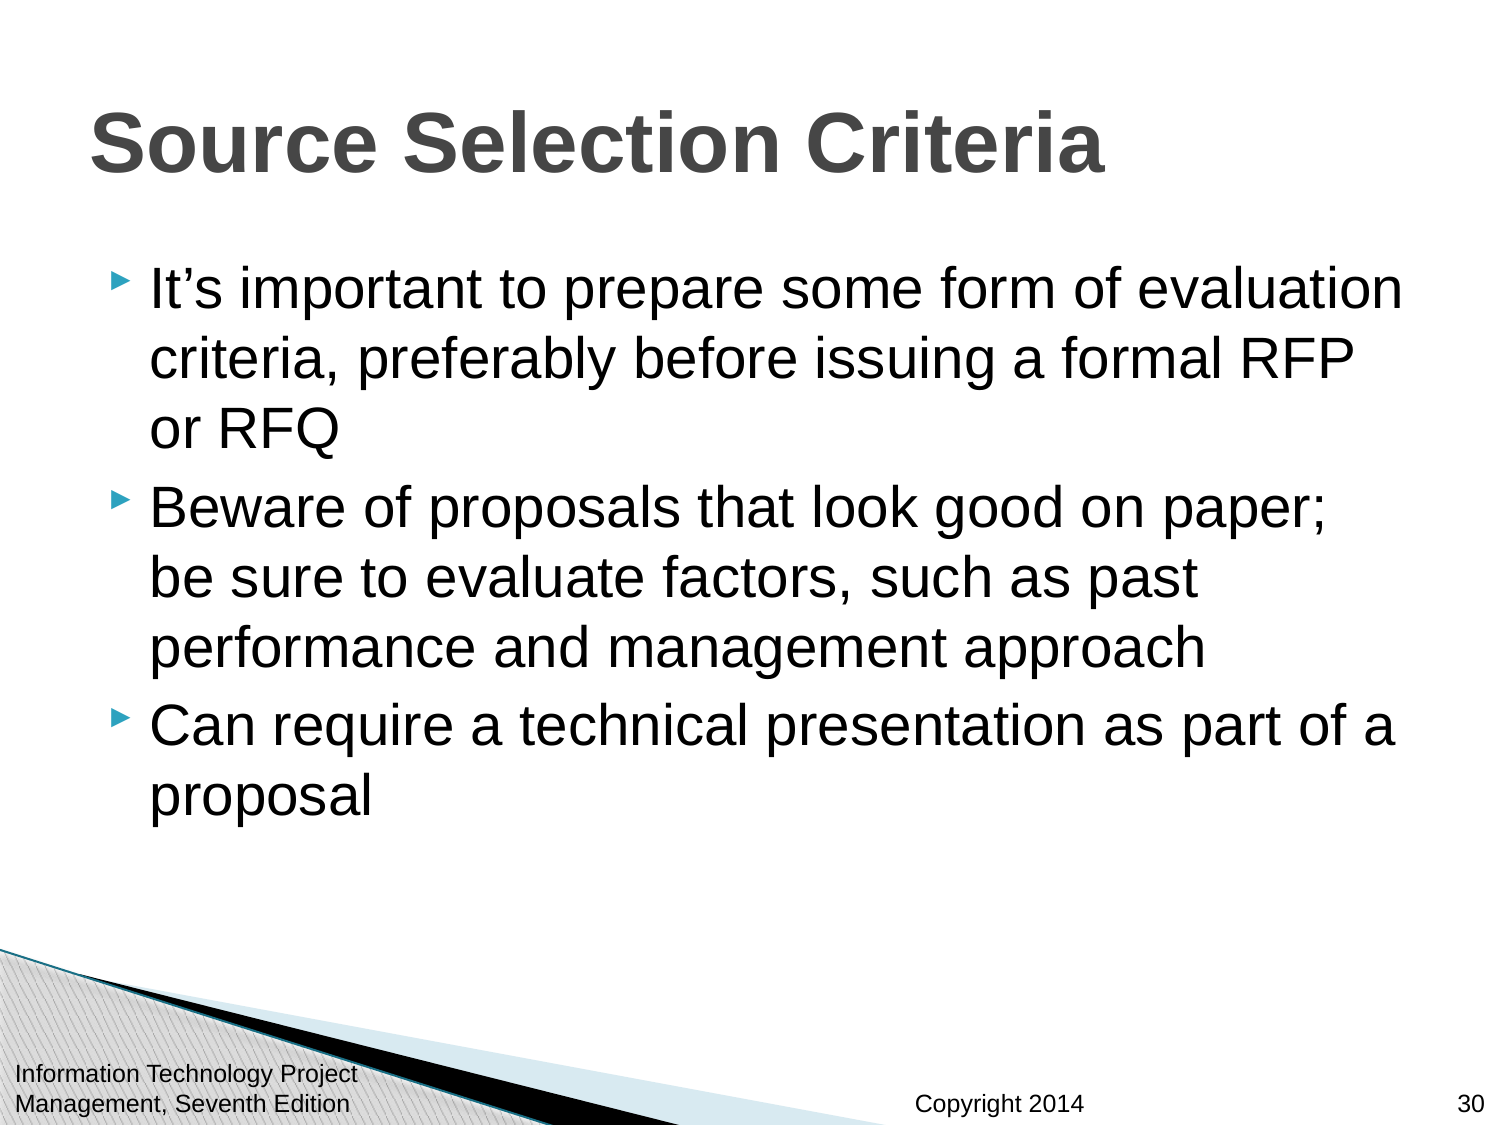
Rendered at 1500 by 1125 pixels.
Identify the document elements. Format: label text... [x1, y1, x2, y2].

footer Information Technology Project Management, Seventh Edition [0, 1065, 425, 1125]
title Source Selection Criteria [75, 45, 1425, 233]
list It’s important to prepare some form of evaluation criteria, preferably before issuing a formal RFP or RFQ Beware of proposals that look good on paper; be sure to evaluate factors, such as past performance and management approach Can require a technical presentation as part of a proposal [74, 242, 1426, 986]
slide_number 30 [1408, 1065, 1500, 1125]
